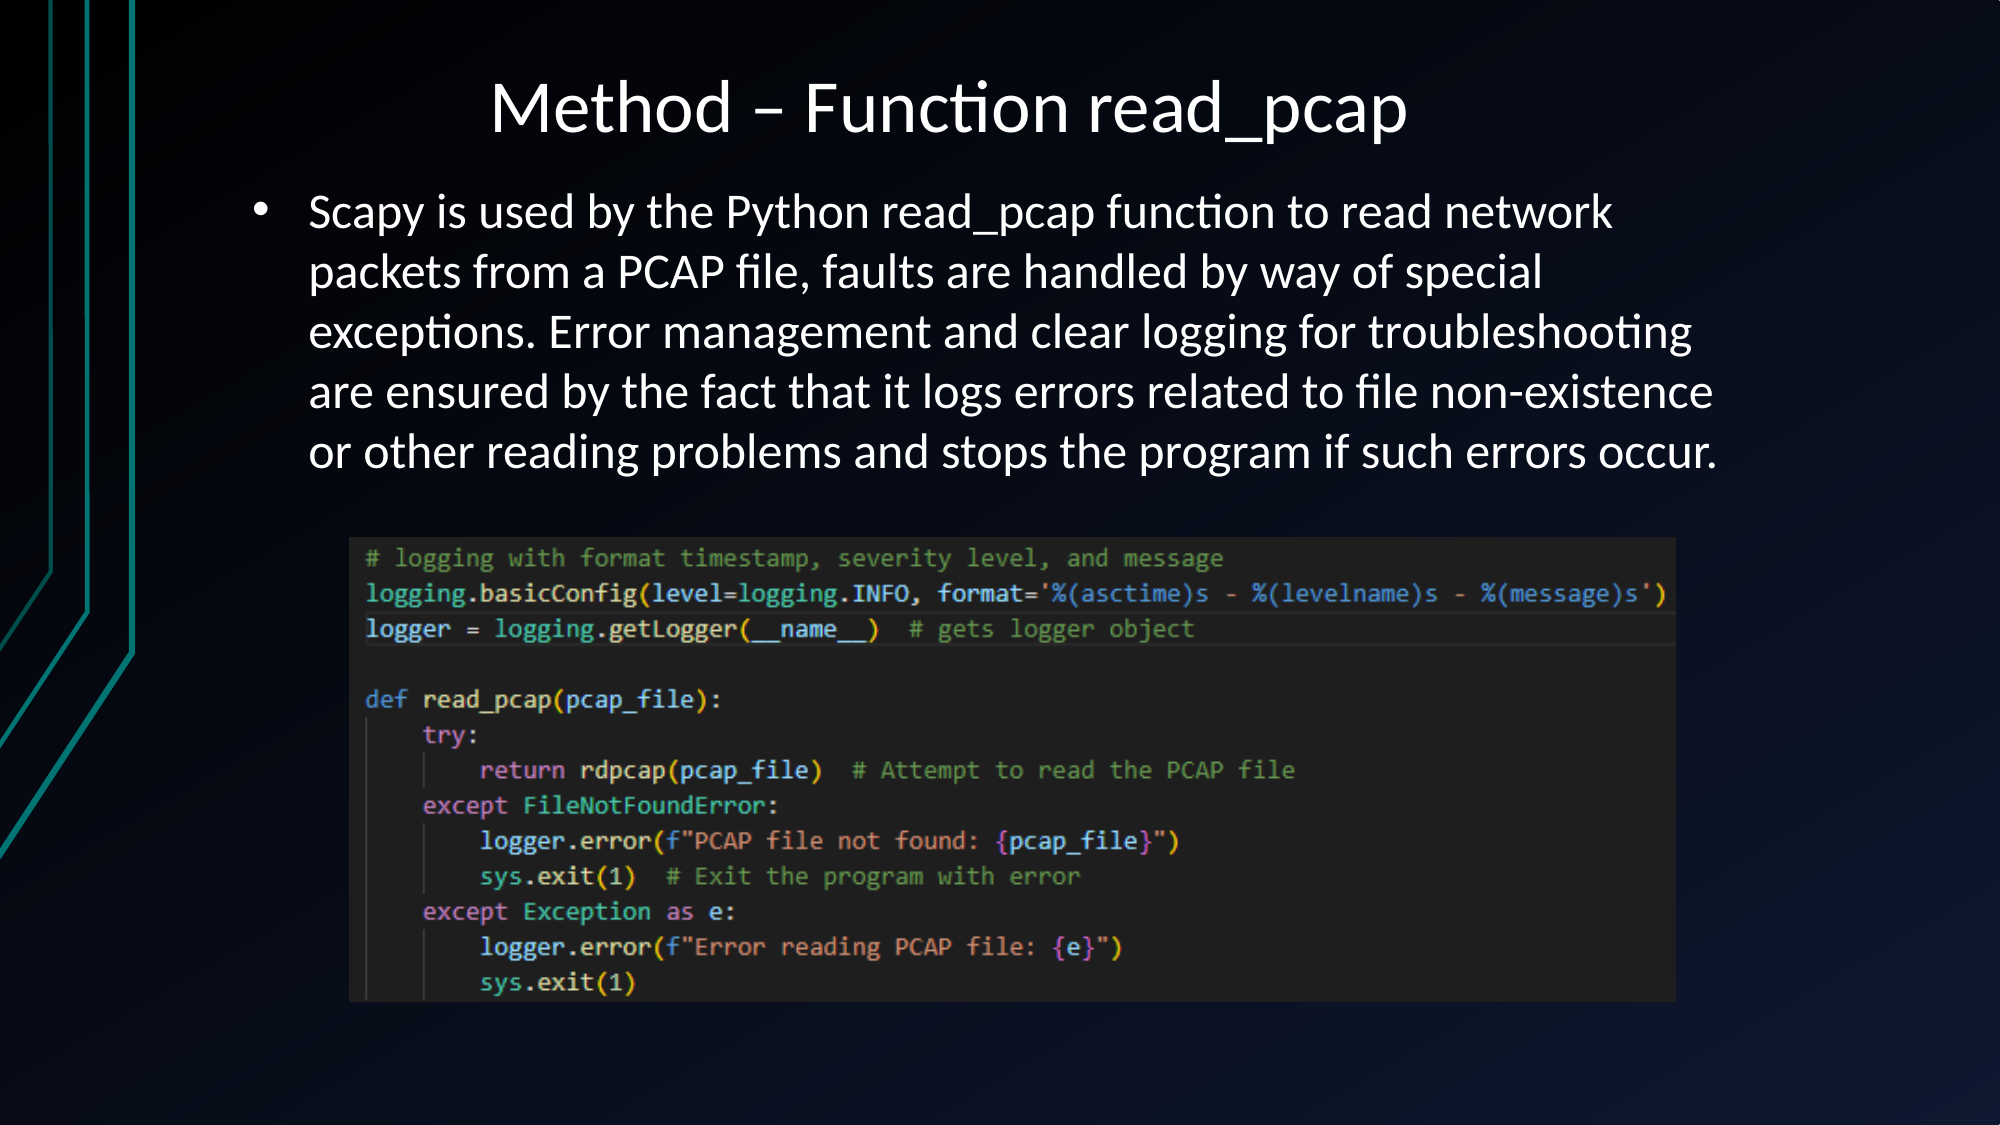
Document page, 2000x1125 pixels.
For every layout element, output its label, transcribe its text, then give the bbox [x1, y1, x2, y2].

text_box Scapy is used by the Python read_pcap function to read network packets from a PCAP file, faults are handled by way of special exceptions. Error management and clear logging for troubleshooting are ensured by the fact that it logs errors related to file non-existence or other reading problems and stops the program if such errors occur. [237, 170, 1763, 486]
picture [349, 537, 1676, 1002]
text_box Method – Function read_pcap [474, 49, 2000, 155]
